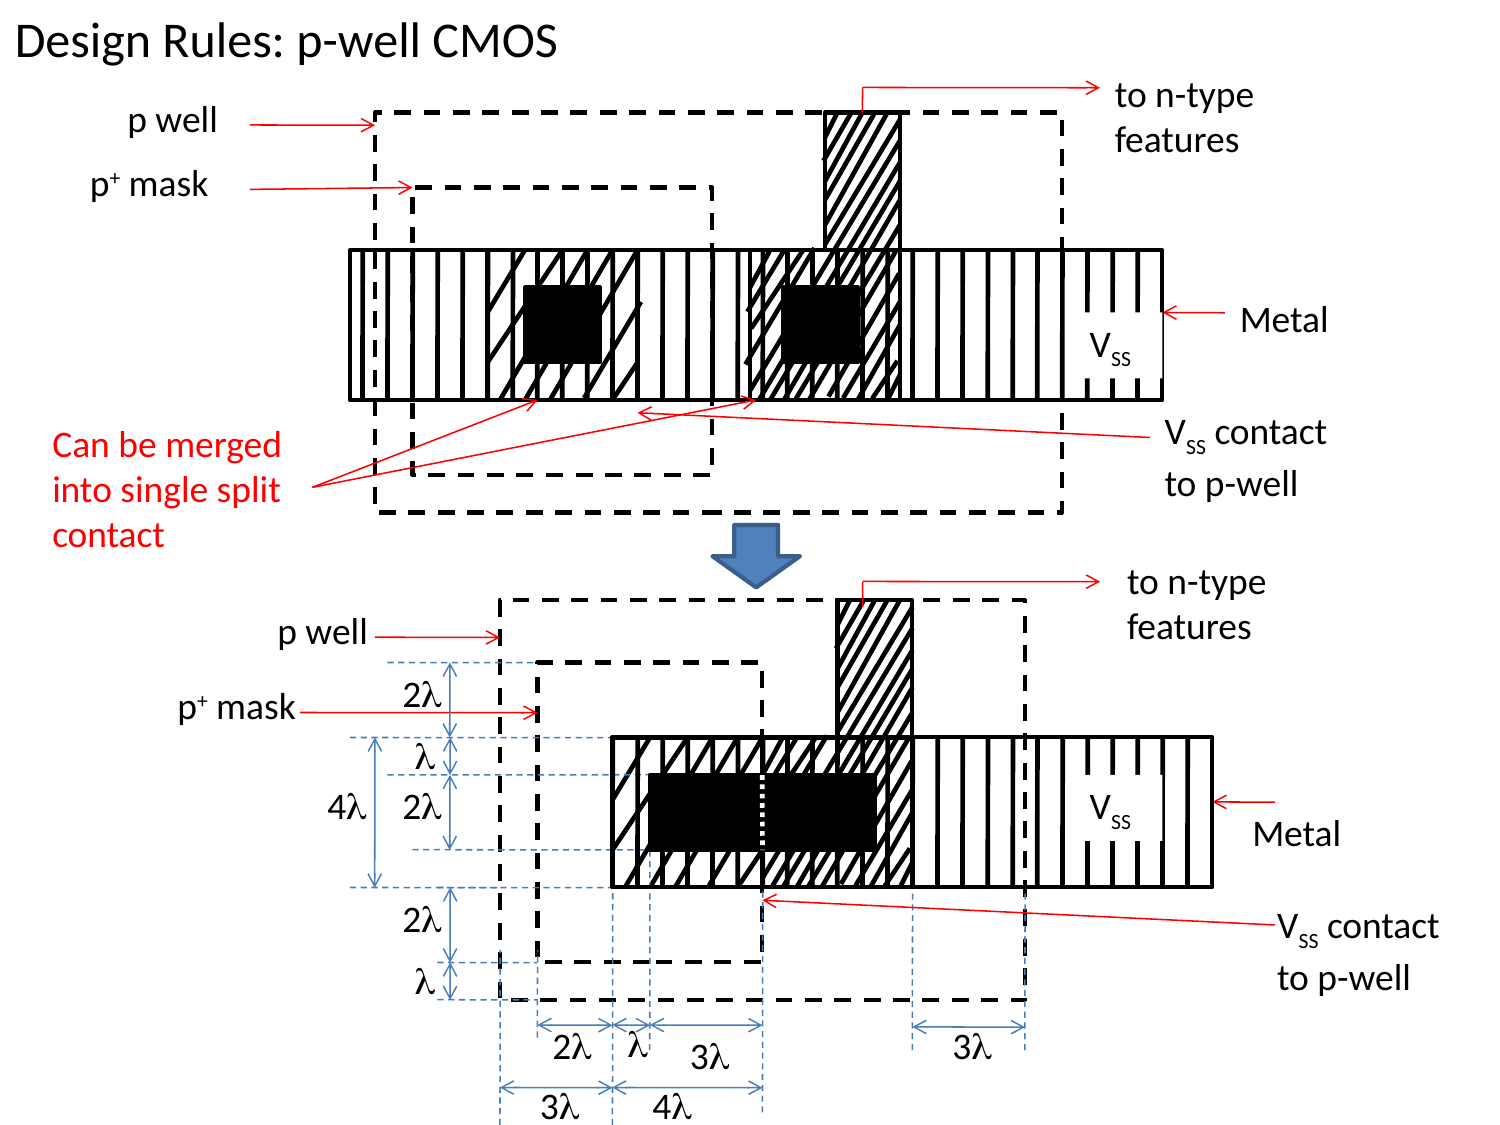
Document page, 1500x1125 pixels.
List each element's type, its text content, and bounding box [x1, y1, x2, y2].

text_box Metal [1224, 287, 1350, 348]
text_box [760, 412, 1151, 438]
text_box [37, 399, 757, 565]
text_box p+ mask [75, 151, 250, 212]
text_box [760, 446, 1064, 515]
text_box to n-type features [1099, 62, 1313, 168]
text_box p well [112, 87, 250, 148]
text_box [902, 110, 1064, 248]
text_box [373, 110, 739, 248]
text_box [349, 249, 1163, 401]
text_box Design Rules: p-well CMOS [0, 0, 700, 75]
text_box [742, 110, 901, 248]
text_box VSS contact to p-well [1149, 399, 1363, 511]
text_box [162, 524, 1476, 1125]
